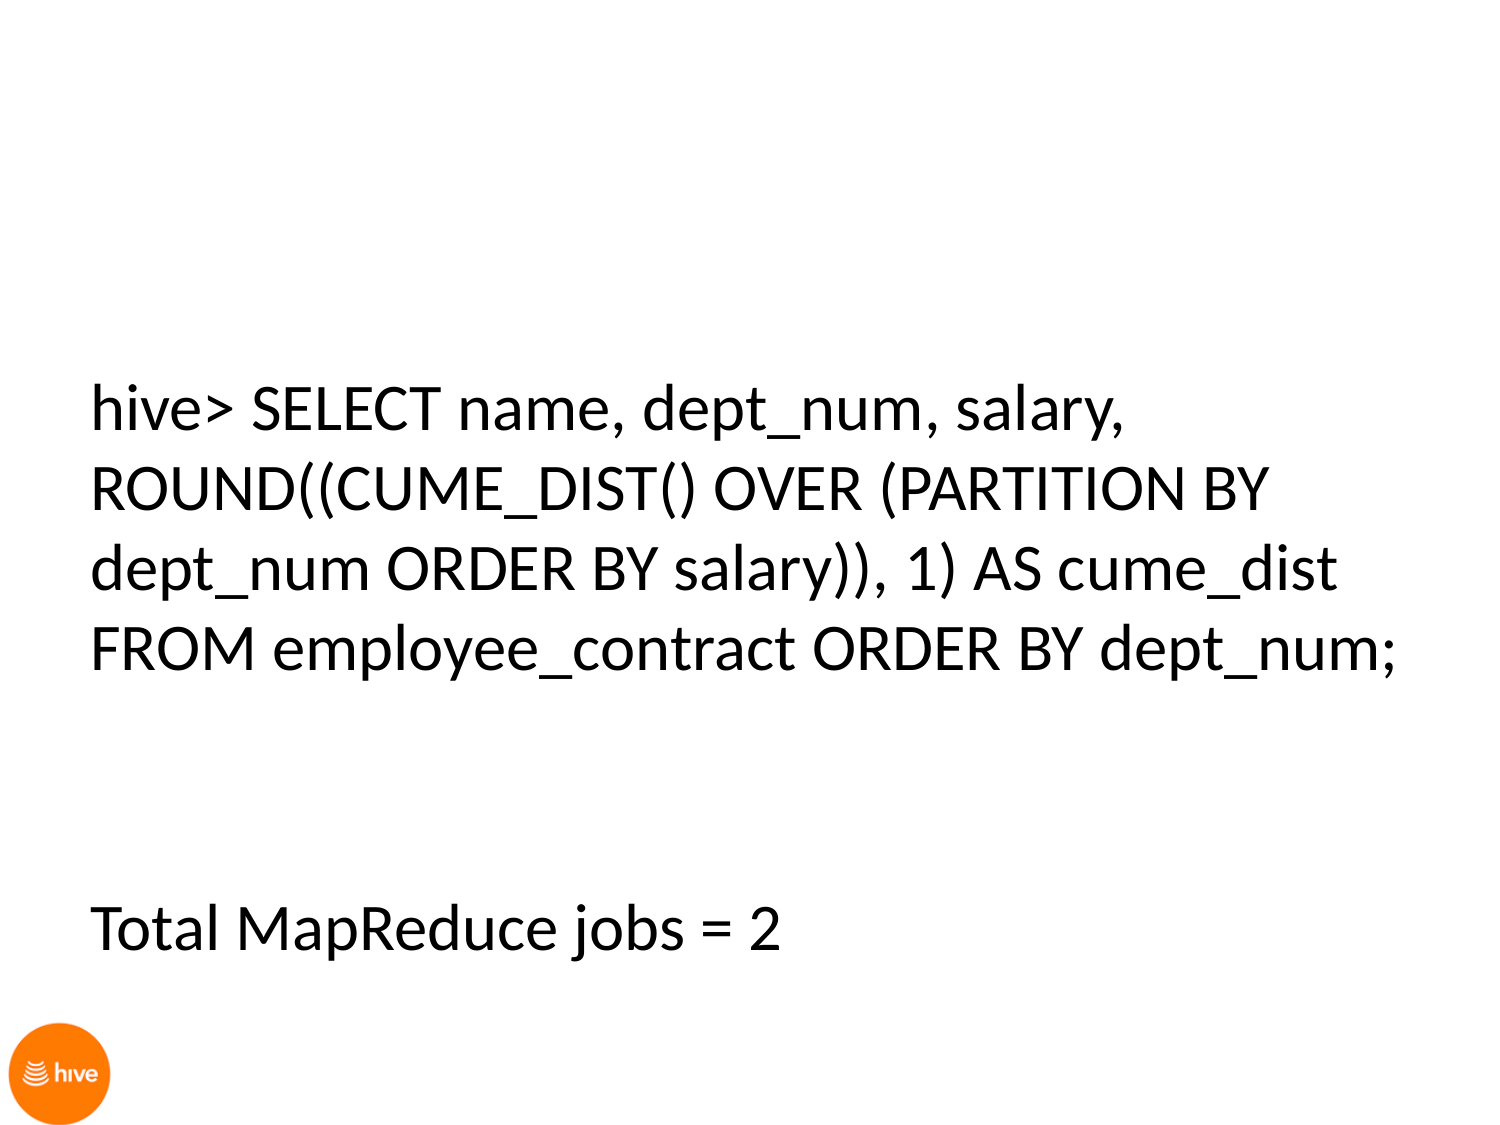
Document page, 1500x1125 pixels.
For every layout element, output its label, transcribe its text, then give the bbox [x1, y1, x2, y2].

picture [6, 1016, 113, 1125]
list hive> SELECT name, dept_num, salary, ROUND((CUME_DIST() OVER (PARTITION BY dept_num ORDER BY salary)), 1) AS cume_dist FROM employee_contract ORDER BY dept_num; Total MapReduce jobs = 2 [75, 262, 1425, 1005]
